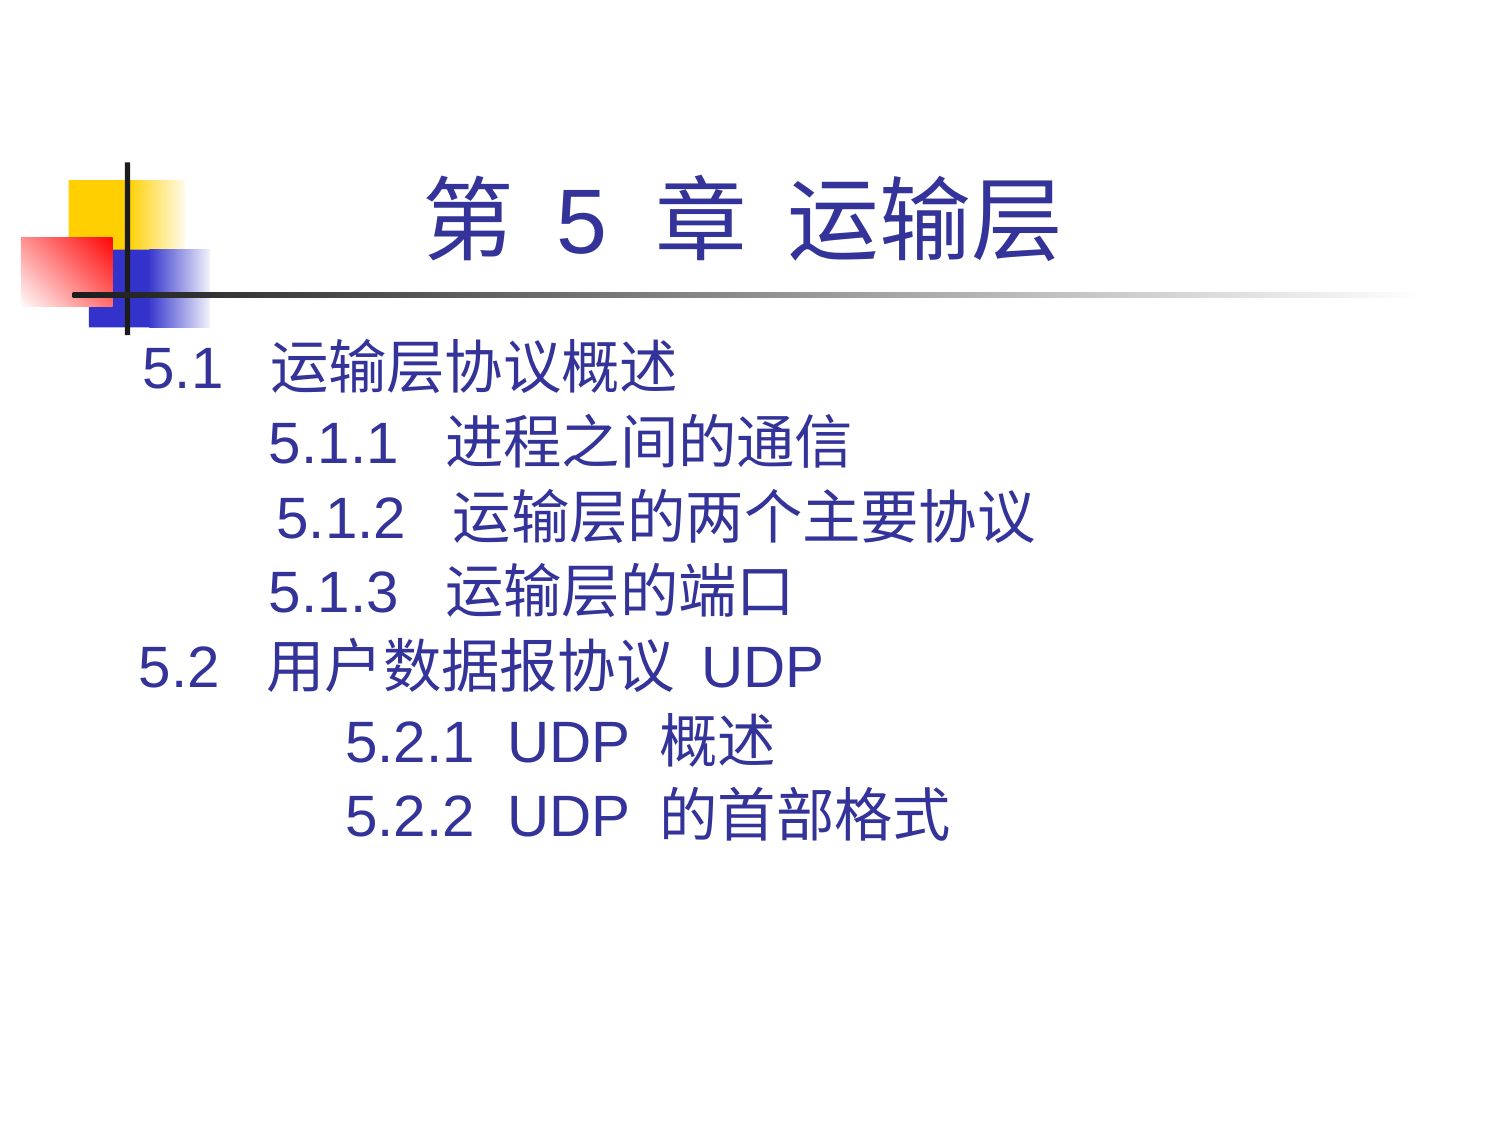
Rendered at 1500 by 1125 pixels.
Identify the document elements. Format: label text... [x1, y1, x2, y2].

title 第 5 章 运输层 [180, 152, 1306, 279]
list 5.1 运输层协议概述 5.1.1 进程之间的通信 5.1.2 运输层的两个主要协议 5.1.3 运输层的端口 5.2 用户数据报协议 UDP 5.2.1 UDP 概述 5.2.2 UDP 的首部格式 [123, 331, 1470, 988]
